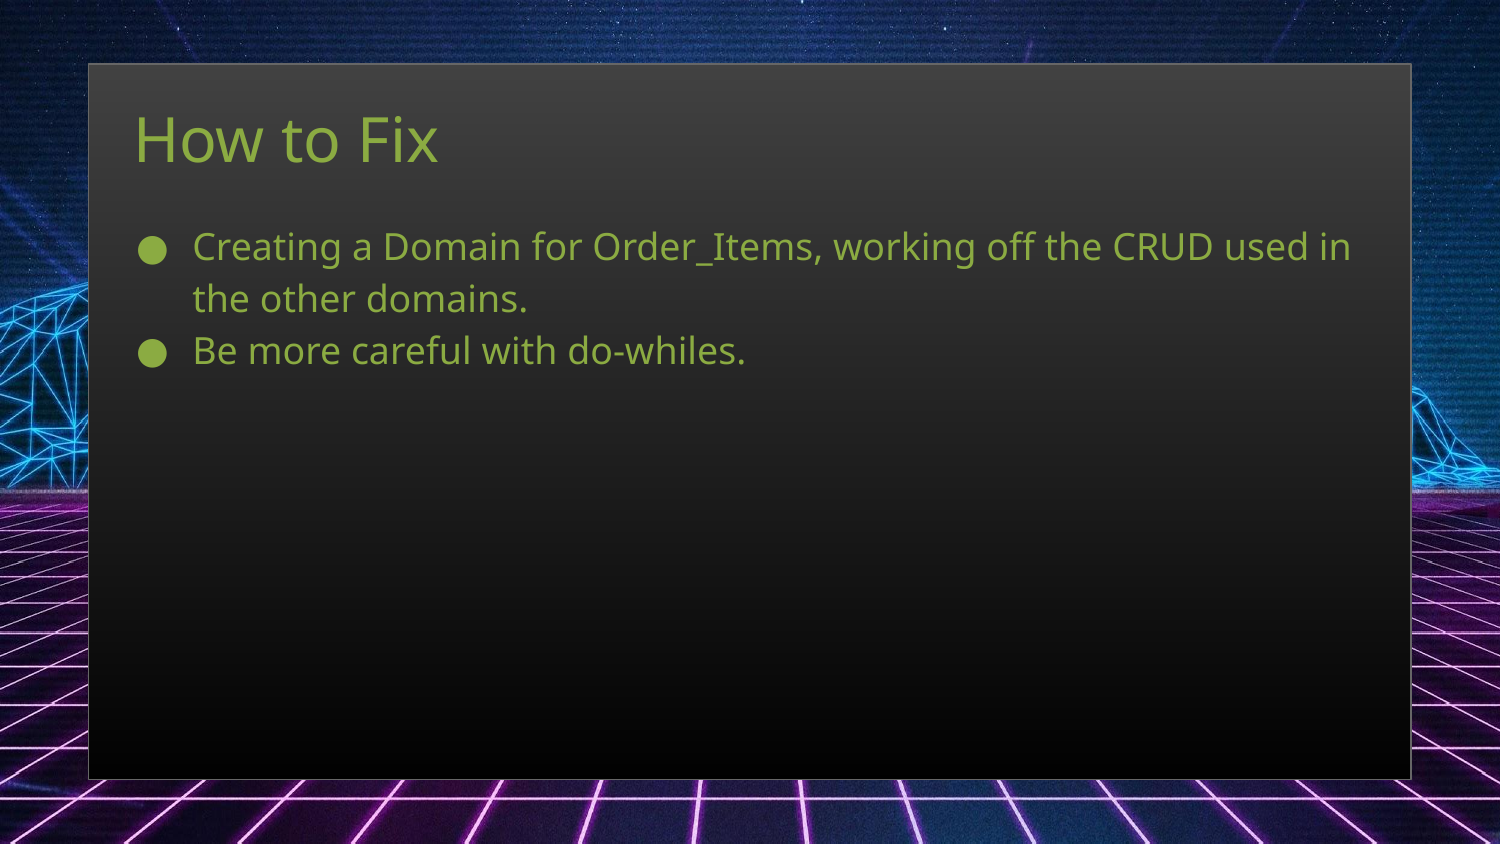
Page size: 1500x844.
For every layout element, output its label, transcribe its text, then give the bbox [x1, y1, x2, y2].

list Creating a Domain for Order_Items, working off the CRUD used in the other domains. Be more careful with do-whiles. [102, 201, 1395, 757]
picture [0, 0, 1500, 844]
title How to Fix [118, 84, 1382, 183]
